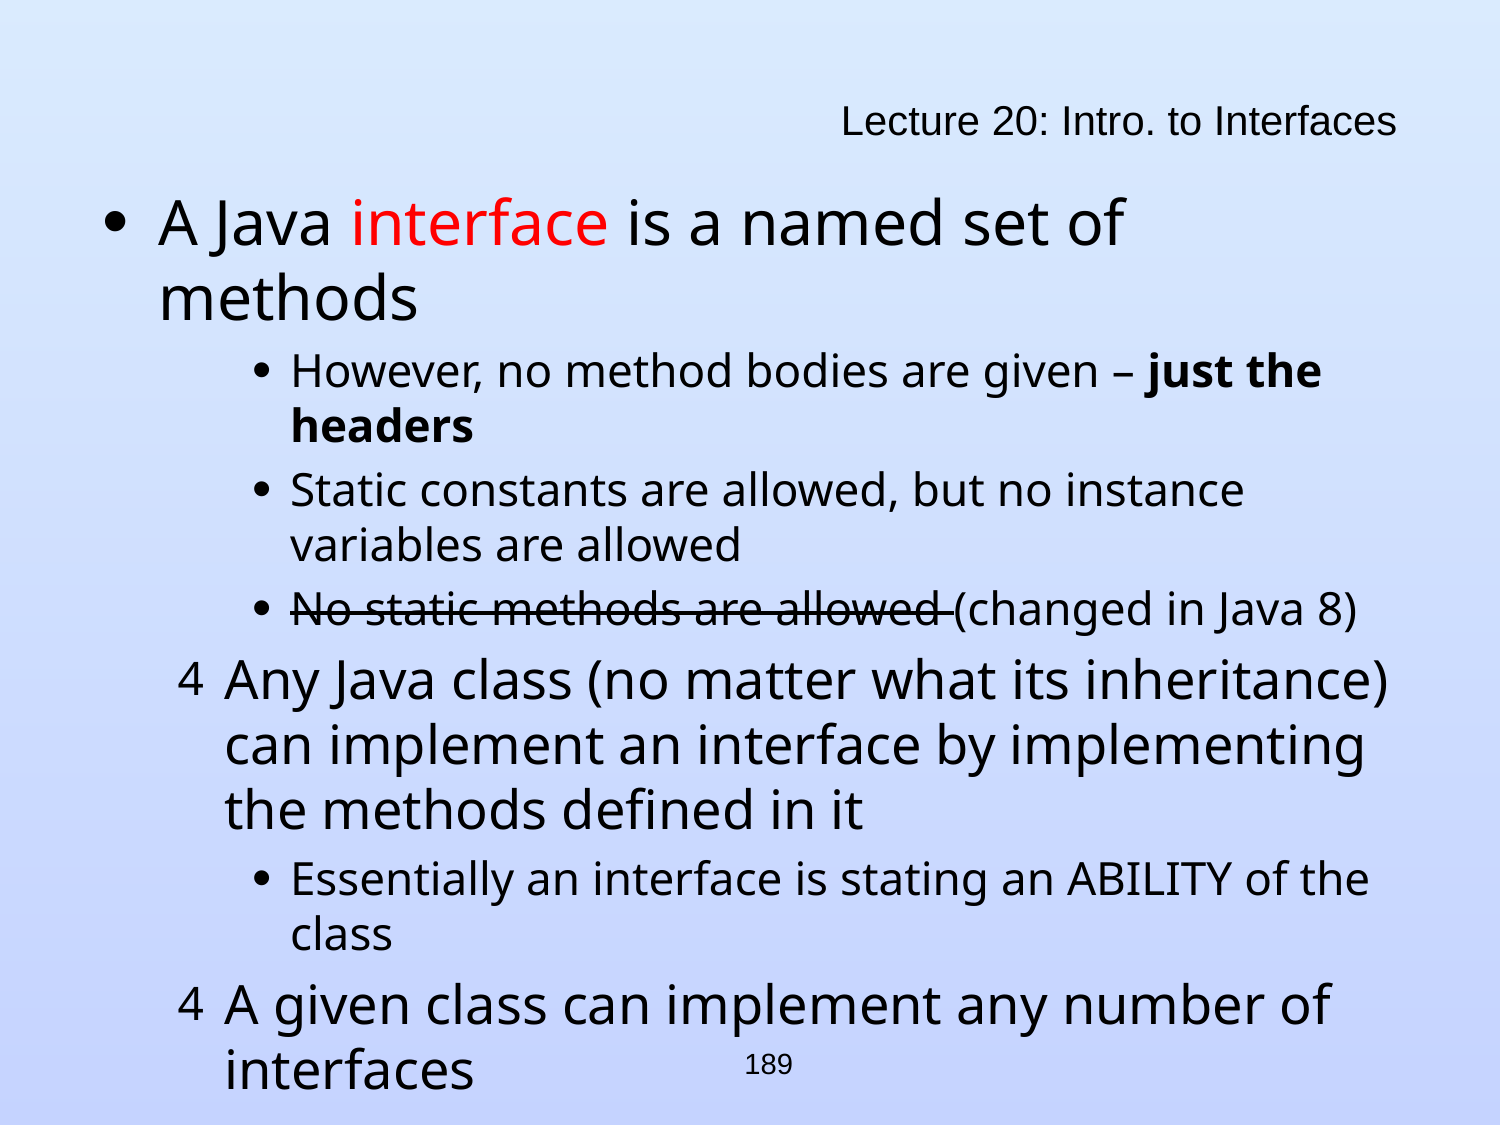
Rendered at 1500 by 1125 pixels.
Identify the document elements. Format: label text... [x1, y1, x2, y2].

slide_number 189 [612, 1025, 926, 1101]
list A Java interface is a named set of methods However, no method bodies are given – just the headers Static constants are allowed, but no instance variables are allowed No static methods are allowed (changed in Java 8) Any Java class (no matter what its inheritance) can implement an interface by implementing the methods defined in it Essentially an interface is stating an ABILITY of the class A given class can implement any number of interfaces [87, 174, 1413, 1025]
title Lecture 20: Intro. to Interfaces [87, 99, 1413, 150]
